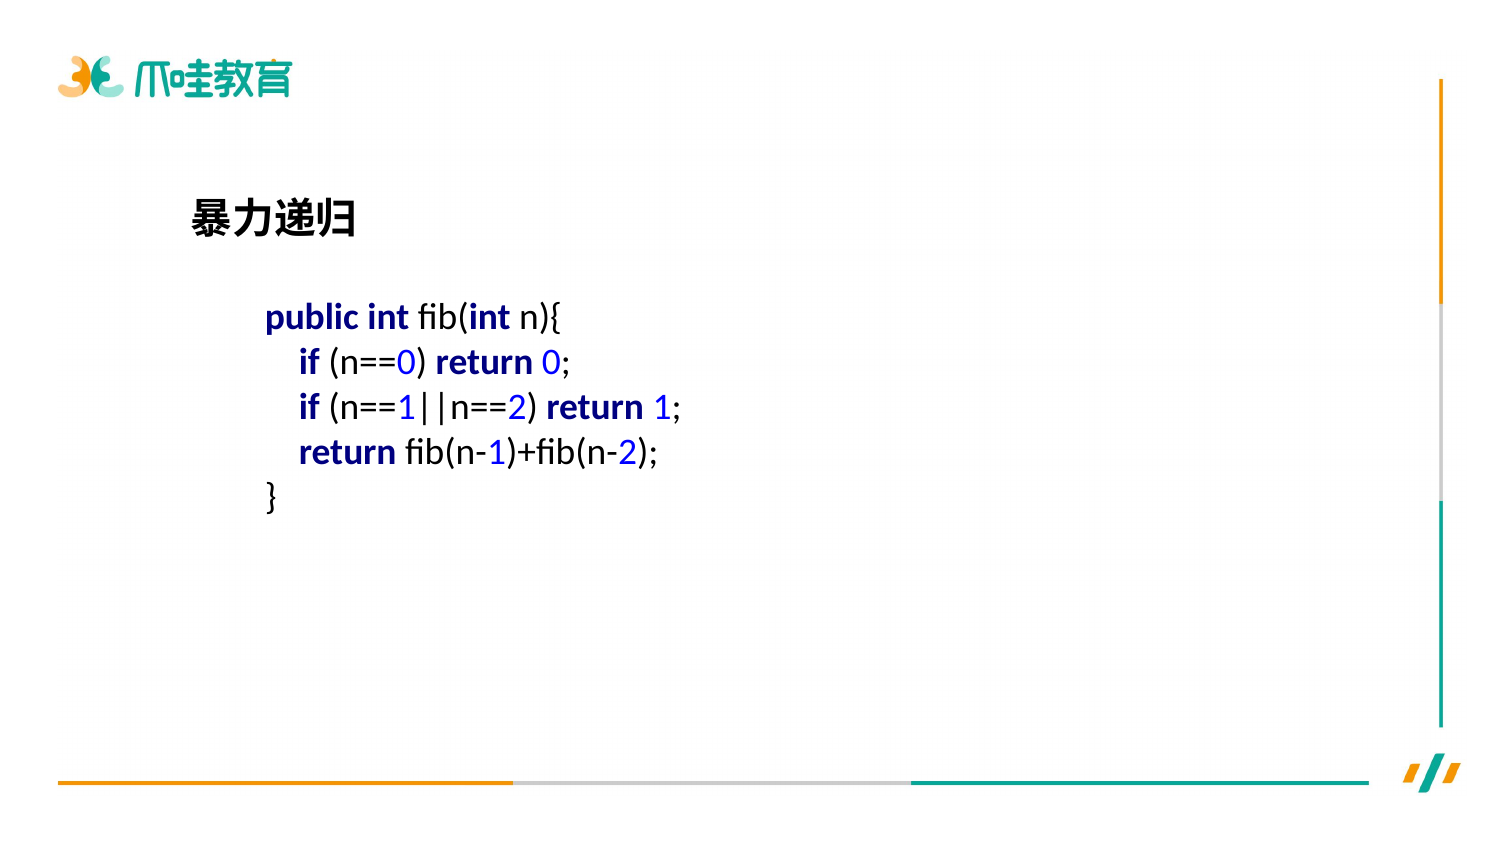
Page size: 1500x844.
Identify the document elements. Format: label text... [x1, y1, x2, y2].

picture [57, 50, 1467, 796]
text_box 暴力递归 [175, 184, 373, 250]
text_box public int fib(int n){ if (n==0) return 0; if (n==1||n==2) return 1; return fib(n-1)+fib(n-2); } [249, 284, 725, 569]
